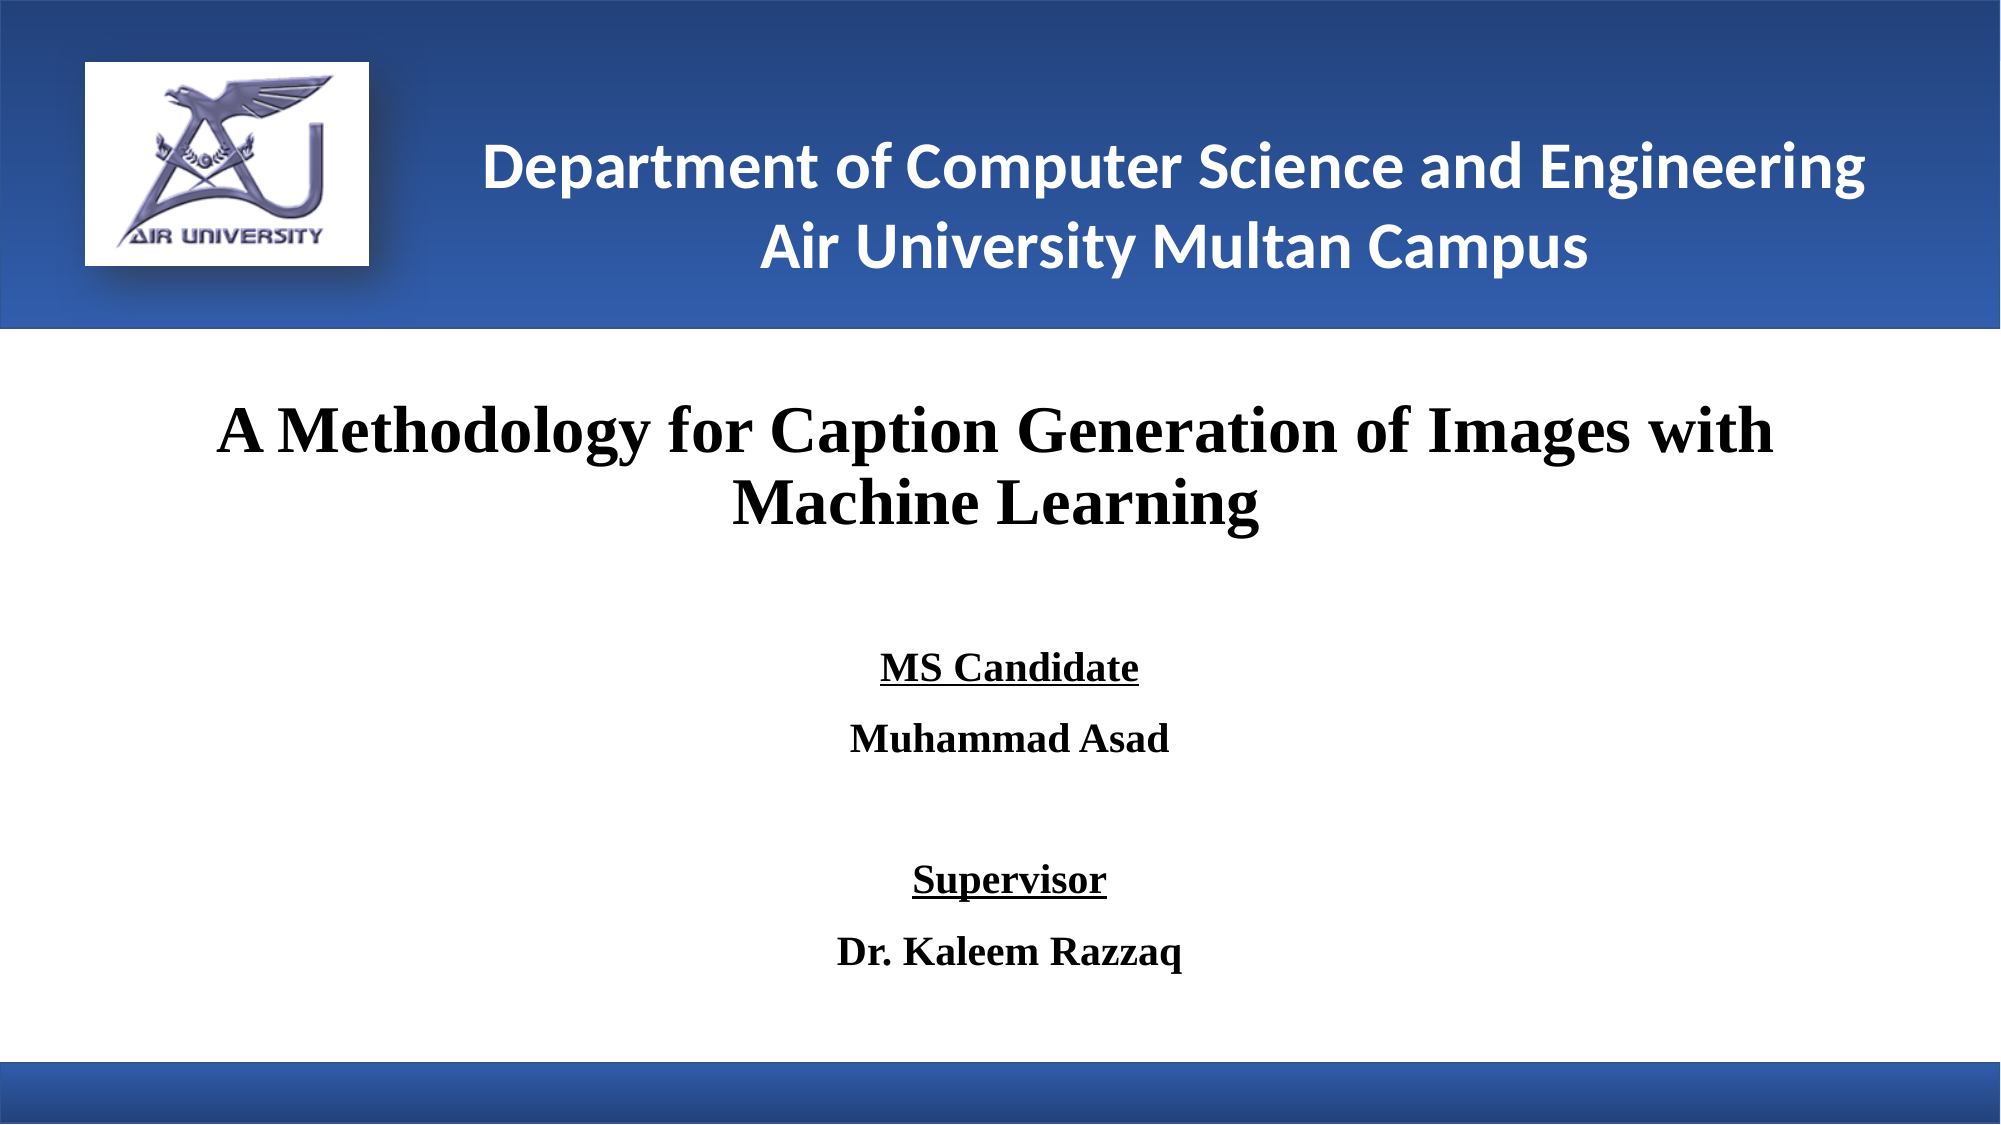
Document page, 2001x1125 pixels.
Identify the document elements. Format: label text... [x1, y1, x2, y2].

title A Methodology for Caption Generation of Images with Machine Learning [76, 365, 1917, 547]
subtitle MS Candidate Muhammad Asad Supervisor Dr. Kaleem Razzaq [259, 632, 1760, 1063]
picture [85, 62, 369, 266]
